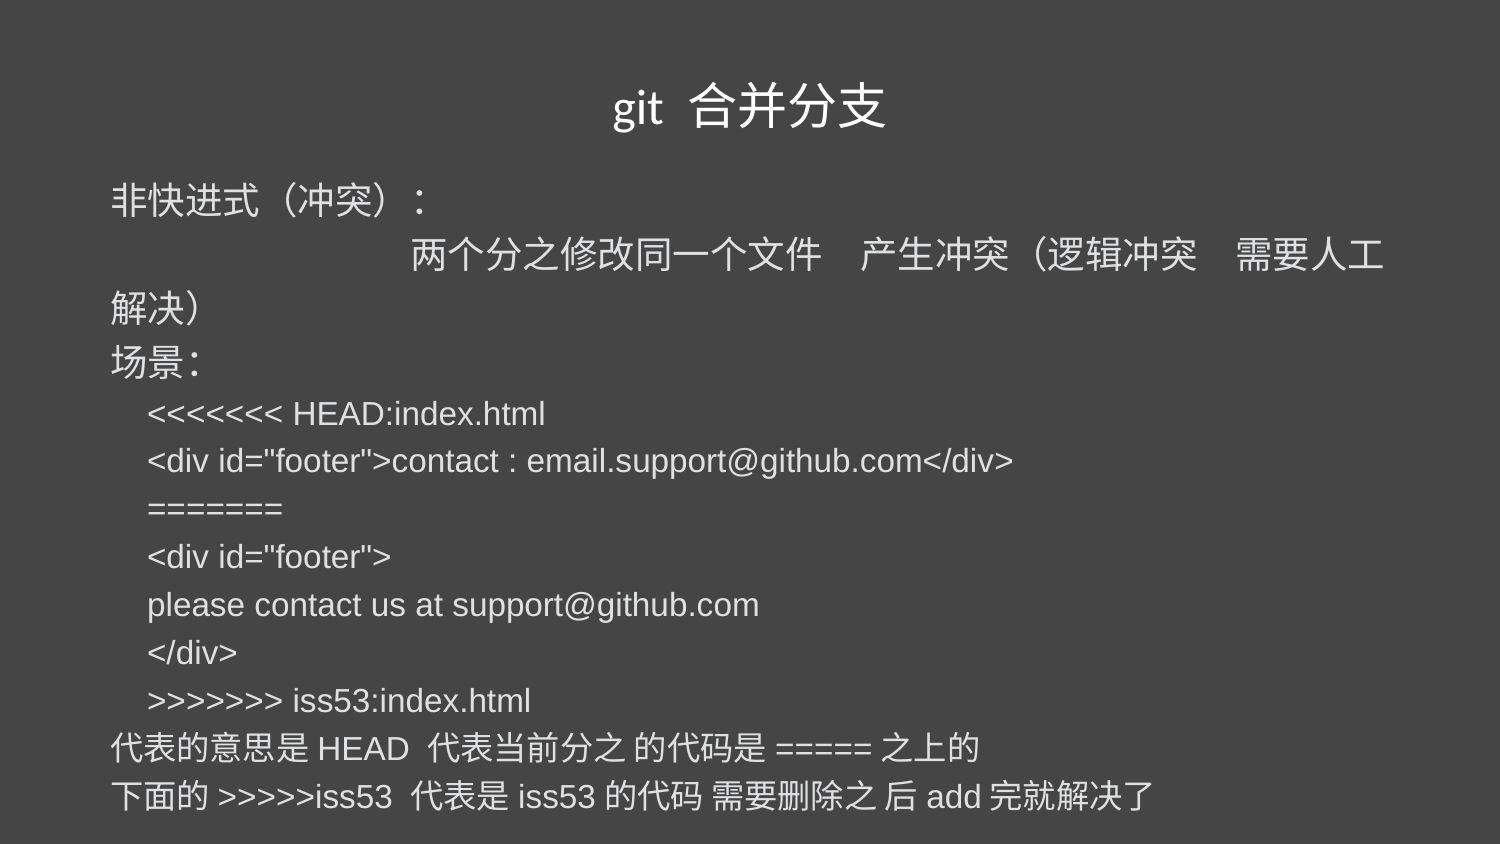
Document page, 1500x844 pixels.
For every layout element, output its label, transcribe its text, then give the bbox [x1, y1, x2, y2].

text_box 非快进式（冲突）： 两个分之修改同一个文件 产生冲突（逻辑冲突 需要人工解决） 场景： <<<<<<< HEAD:index.html <div id="footer">contact : email.support@github.com</div> ======= <div id="footer"> please contact us at support@github.com </div> >>>>>>> iss53:index.html 代表的意思是HEAD 代表当前分之 的代码是=====之上的 下面的>>>>>iss53 代表是iss53的代码 需要删除之 后add完就解决了 [95, 160, 1437, 799]
text_box git 合并分支 [74, 33, 1425, 175]
text_box [75, 782, 425, 827]
